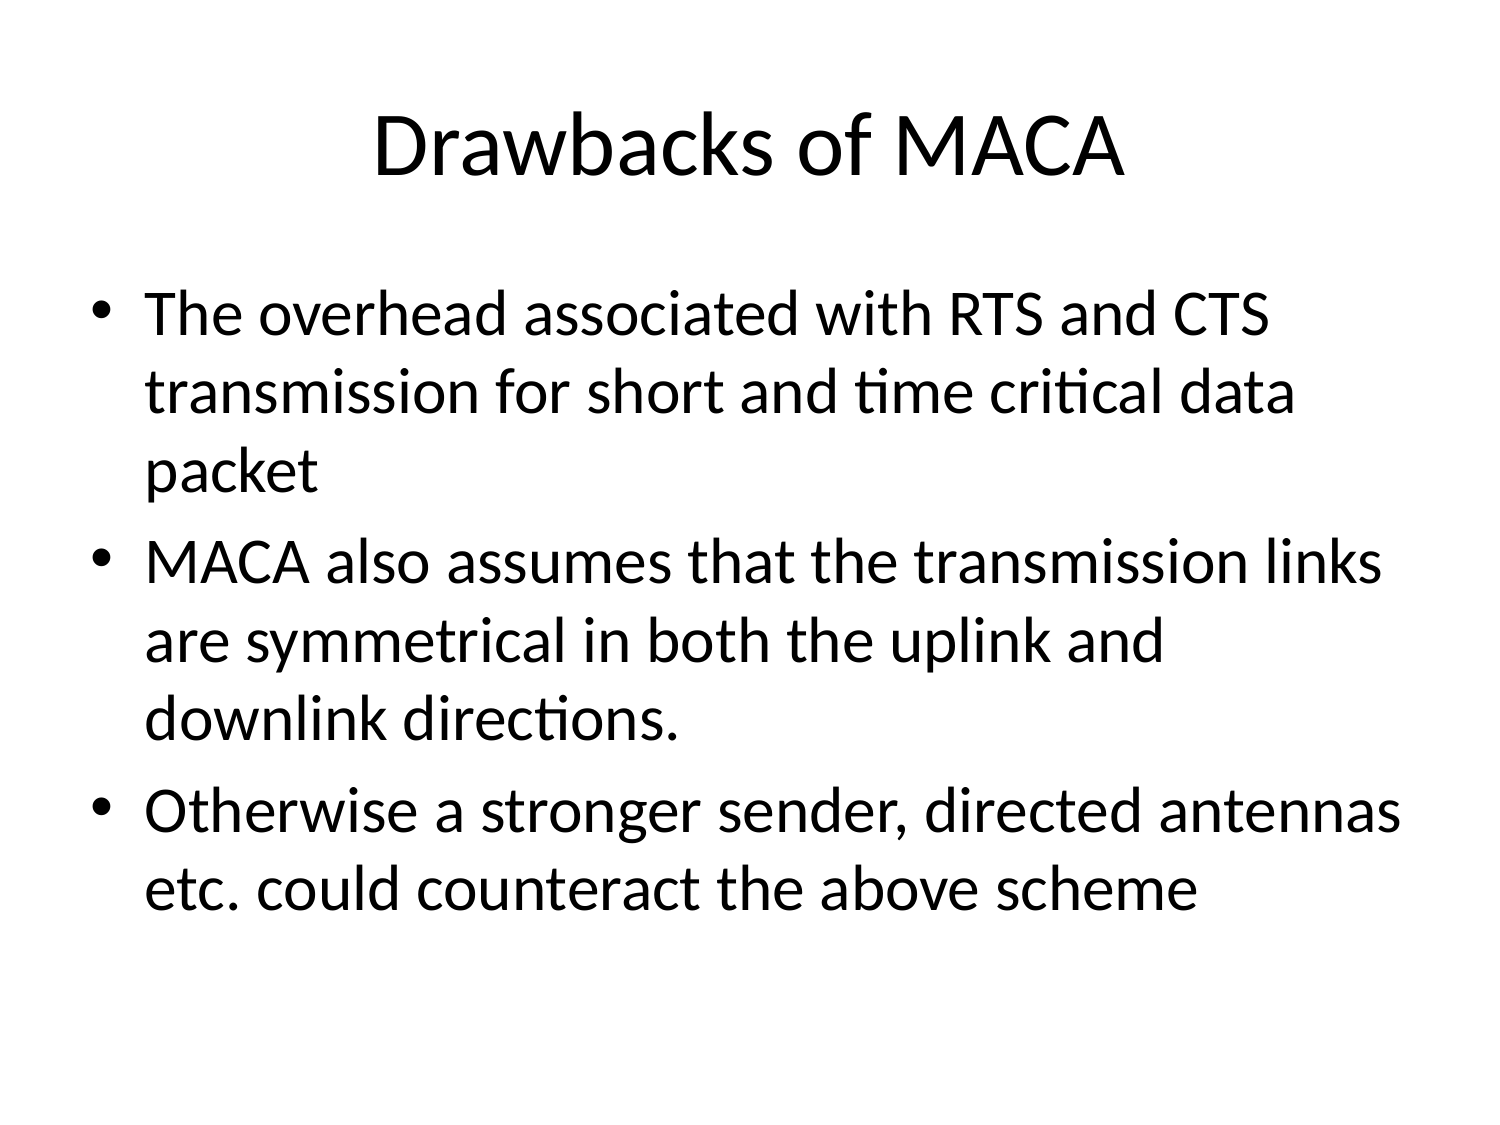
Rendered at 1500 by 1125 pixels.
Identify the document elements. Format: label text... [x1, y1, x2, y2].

list The overhead associated with RTS and CTS transmission for short and time critical data packet MACA also assumes that the transmission links are symmetrical in both the uplink and downlink directions. Otherwise a stronger sender, directed antennas etc. could counteract the above scheme [75, 262, 1425, 1005]
title Drawbacks of MACA [75, 45, 1425, 233]
